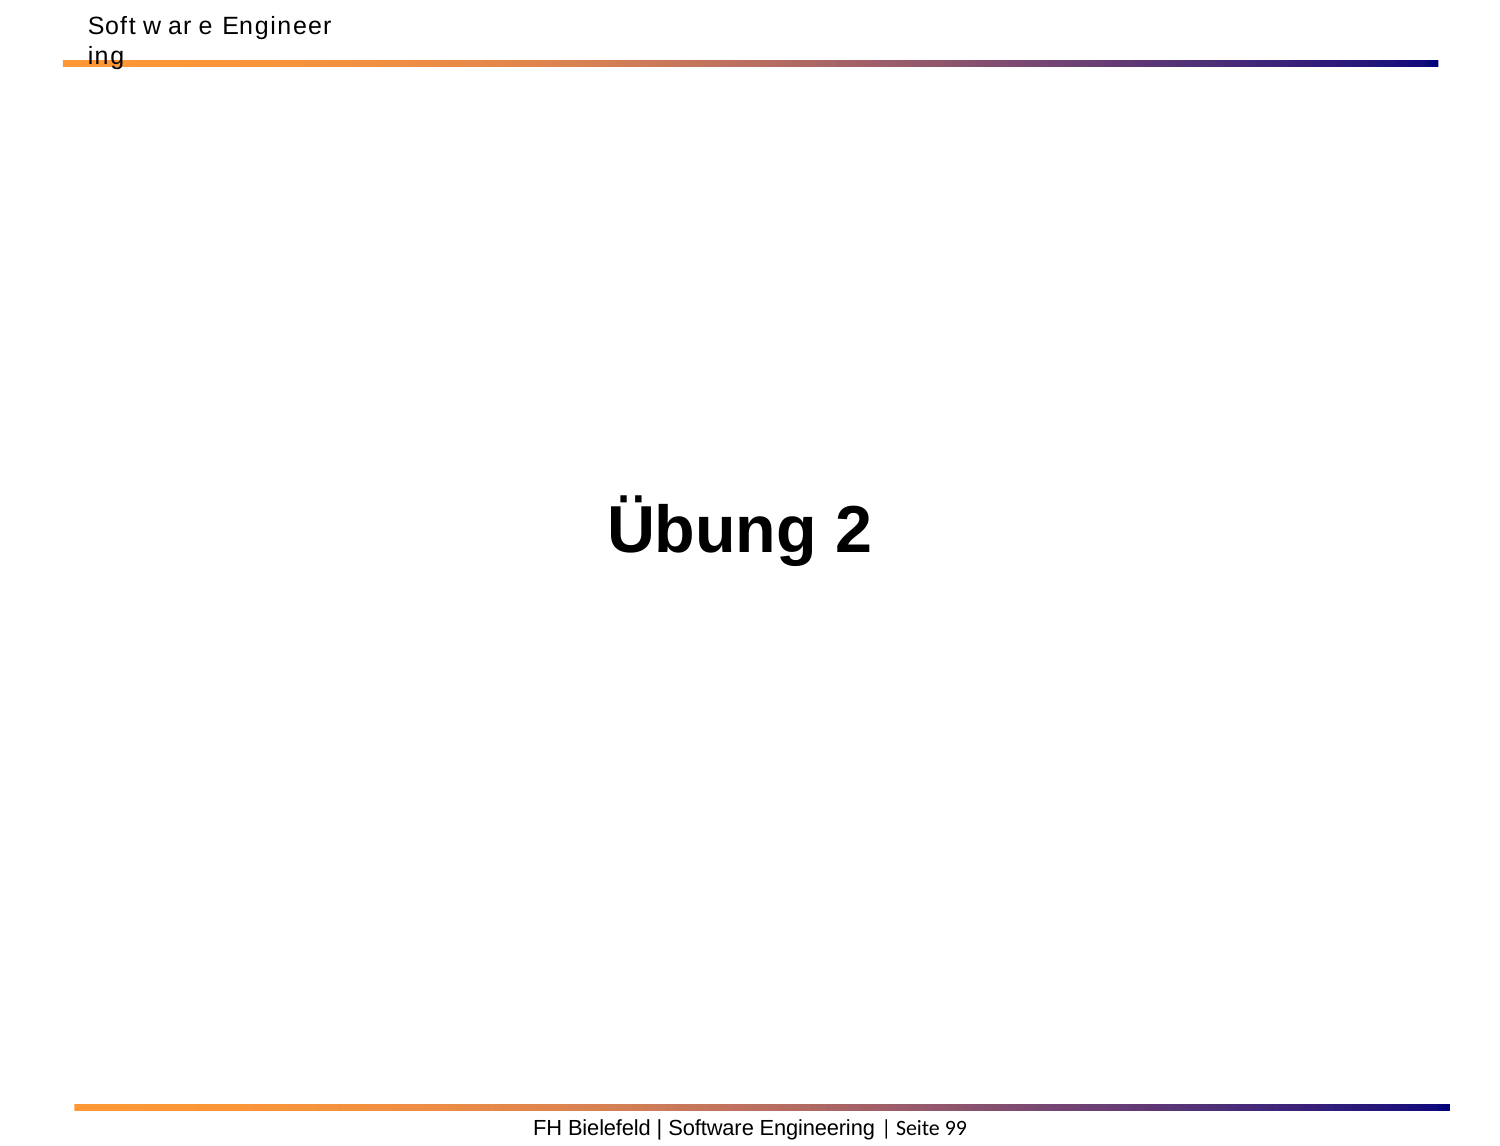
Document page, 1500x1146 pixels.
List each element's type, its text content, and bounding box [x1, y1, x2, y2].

picture [357, 60, 1439, 67]
text_box Soft w ar e Engineer ing [85, 9, 357, 70]
picture [74, 1104, 1450, 1111]
text_box Übung 2 [276, 485, 1220, 566]
picture [62, 60, 85, 67]
